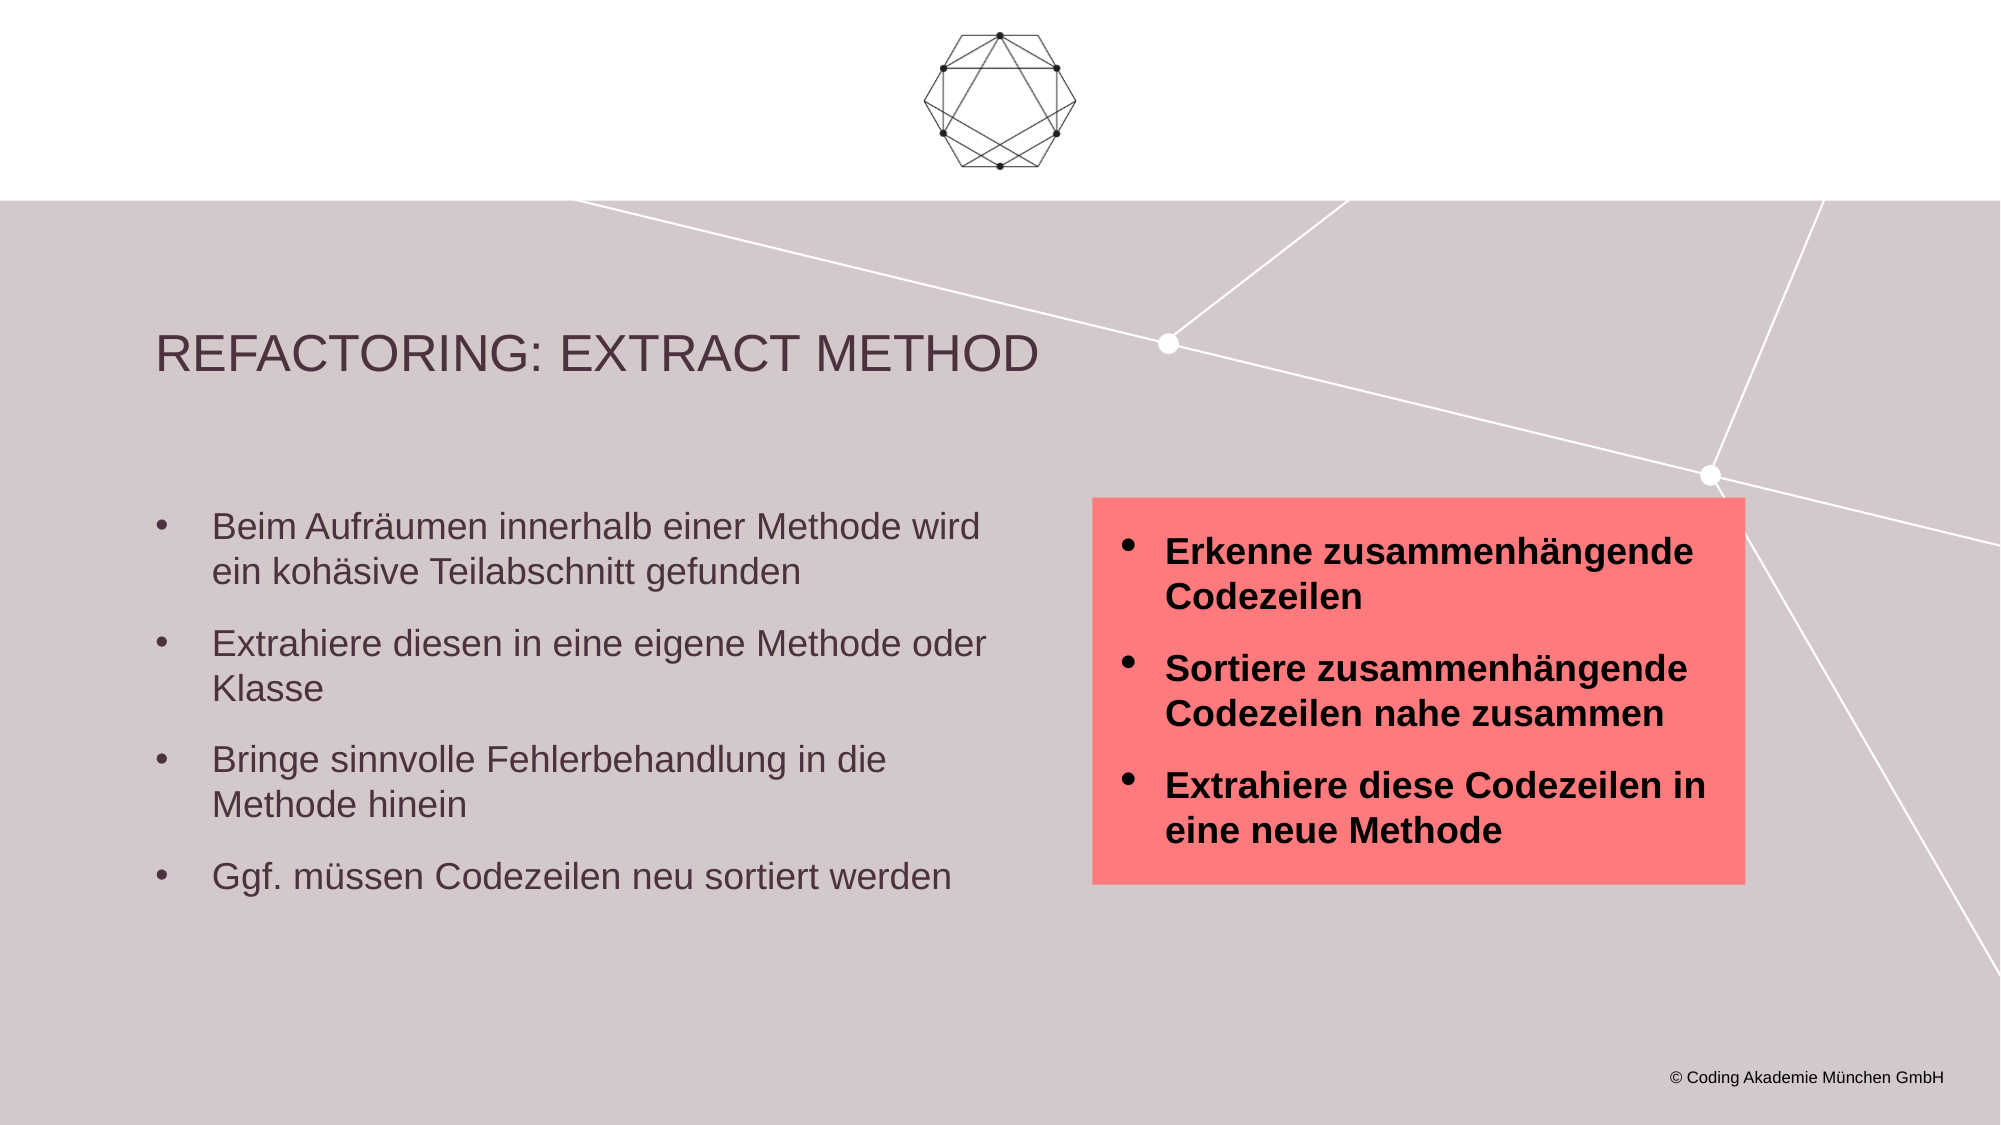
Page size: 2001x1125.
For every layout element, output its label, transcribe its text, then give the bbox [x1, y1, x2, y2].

list Erkenne zusammenhängende Codezeilen Sortiere zusammenhängende Codezeilen nahe zusammen Extrahiere diese Codezeilen in eine neue Methode [1092, 497, 1746, 885]
list Beim Aufräumen innerhalb einer Methode wird ein kohäsive Teilabschnitt gefunden Extrahiere diesen in eine eigene Methode oder Klasse Bringe sinnvolle Fehlerbehandlung in die Methode hinein Ggf. müssen Codezeilen neu sortiert werden [155, 497, 1001, 1006]
footer © Coding Akademie München GmbH [1354, 1069, 1945, 1088]
picture [923, 32, 1077, 170]
title refactoring: extract method [155, 319, 1839, 383]
